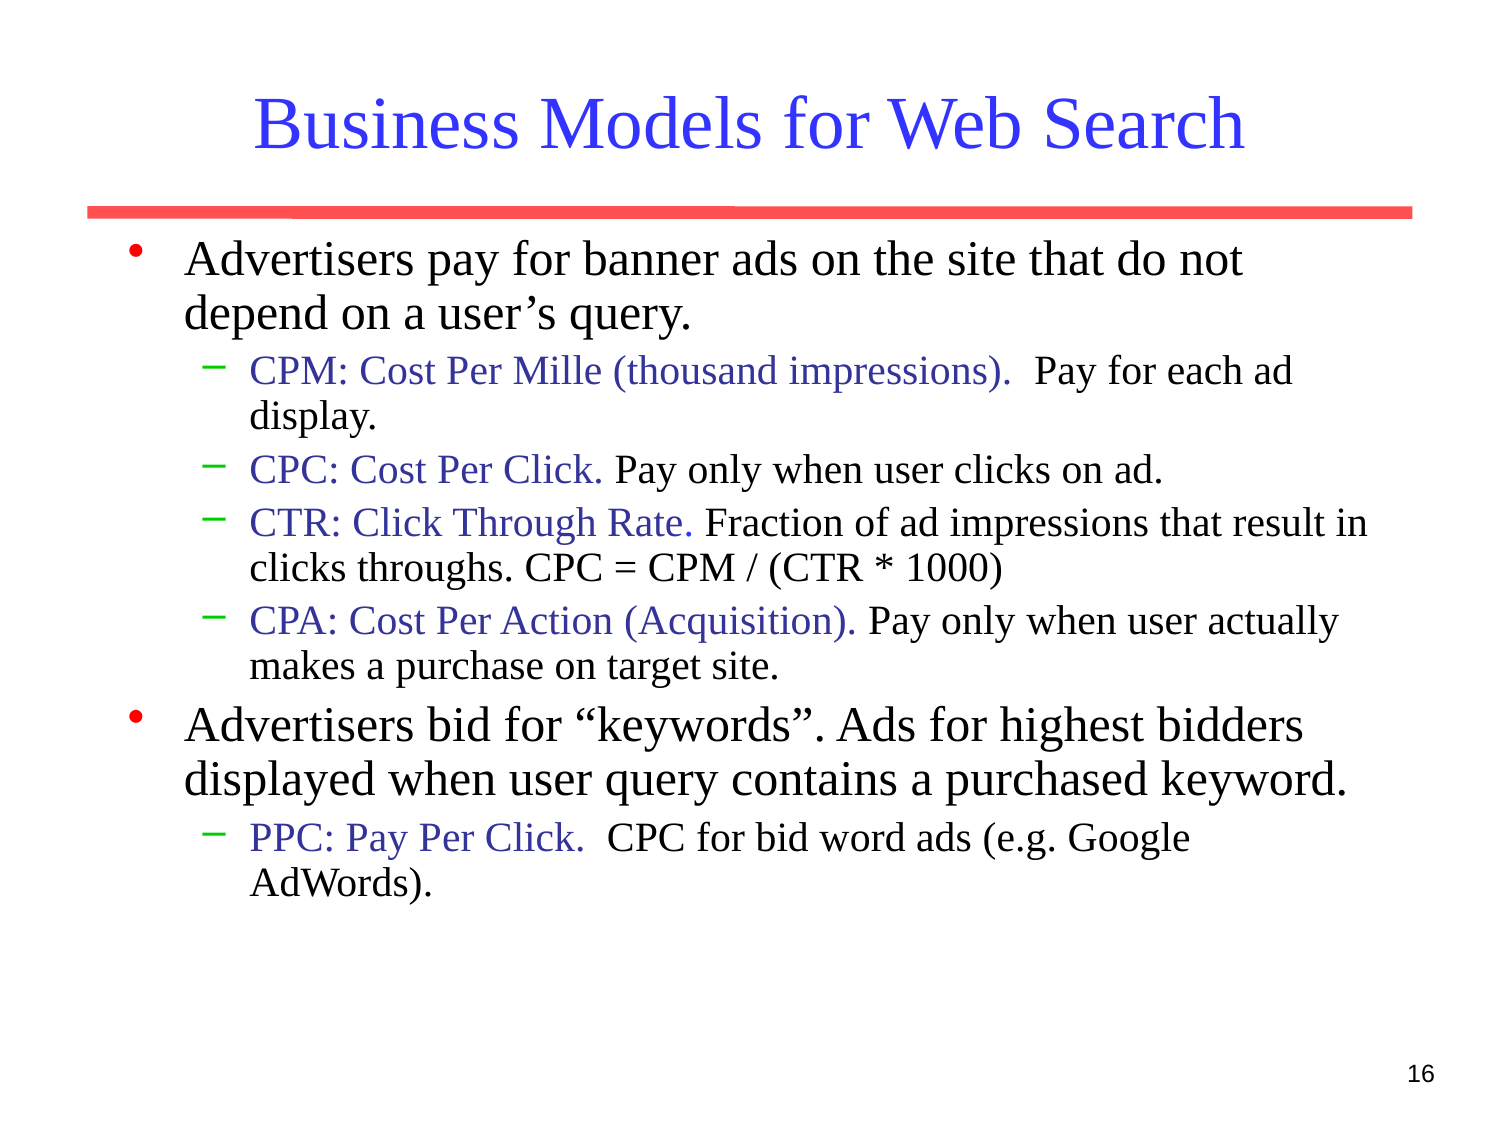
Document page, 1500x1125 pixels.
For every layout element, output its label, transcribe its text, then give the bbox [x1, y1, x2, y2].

slide_number 16 [1137, 1050, 1450, 1125]
title Business Models for Web Search [112, 37, 1388, 200]
list Advertisers pay for banner ads on the site that do not depend on a user’s query. CPM: Cost Per Mille (thousand impressions). Pay for each ad display. CPC: Cost Per Click. Pay only when user clicks on ad. CTR: Click Through Rate. Fraction of ad impressions that result in clicks throughs. CPC = CPM / (CTR * 1000) CPA: Cost Per Action (Acquisition). Pay only when user actually makes a purchase on target site. Advertisers bid for “keywords”. Ads for highest bidders displayed when user query contains a purchased keyword. PPC: Pay Per Click. CPC for bid word ads (e.g. Google AdWords). [112, 224, 1388, 994]
